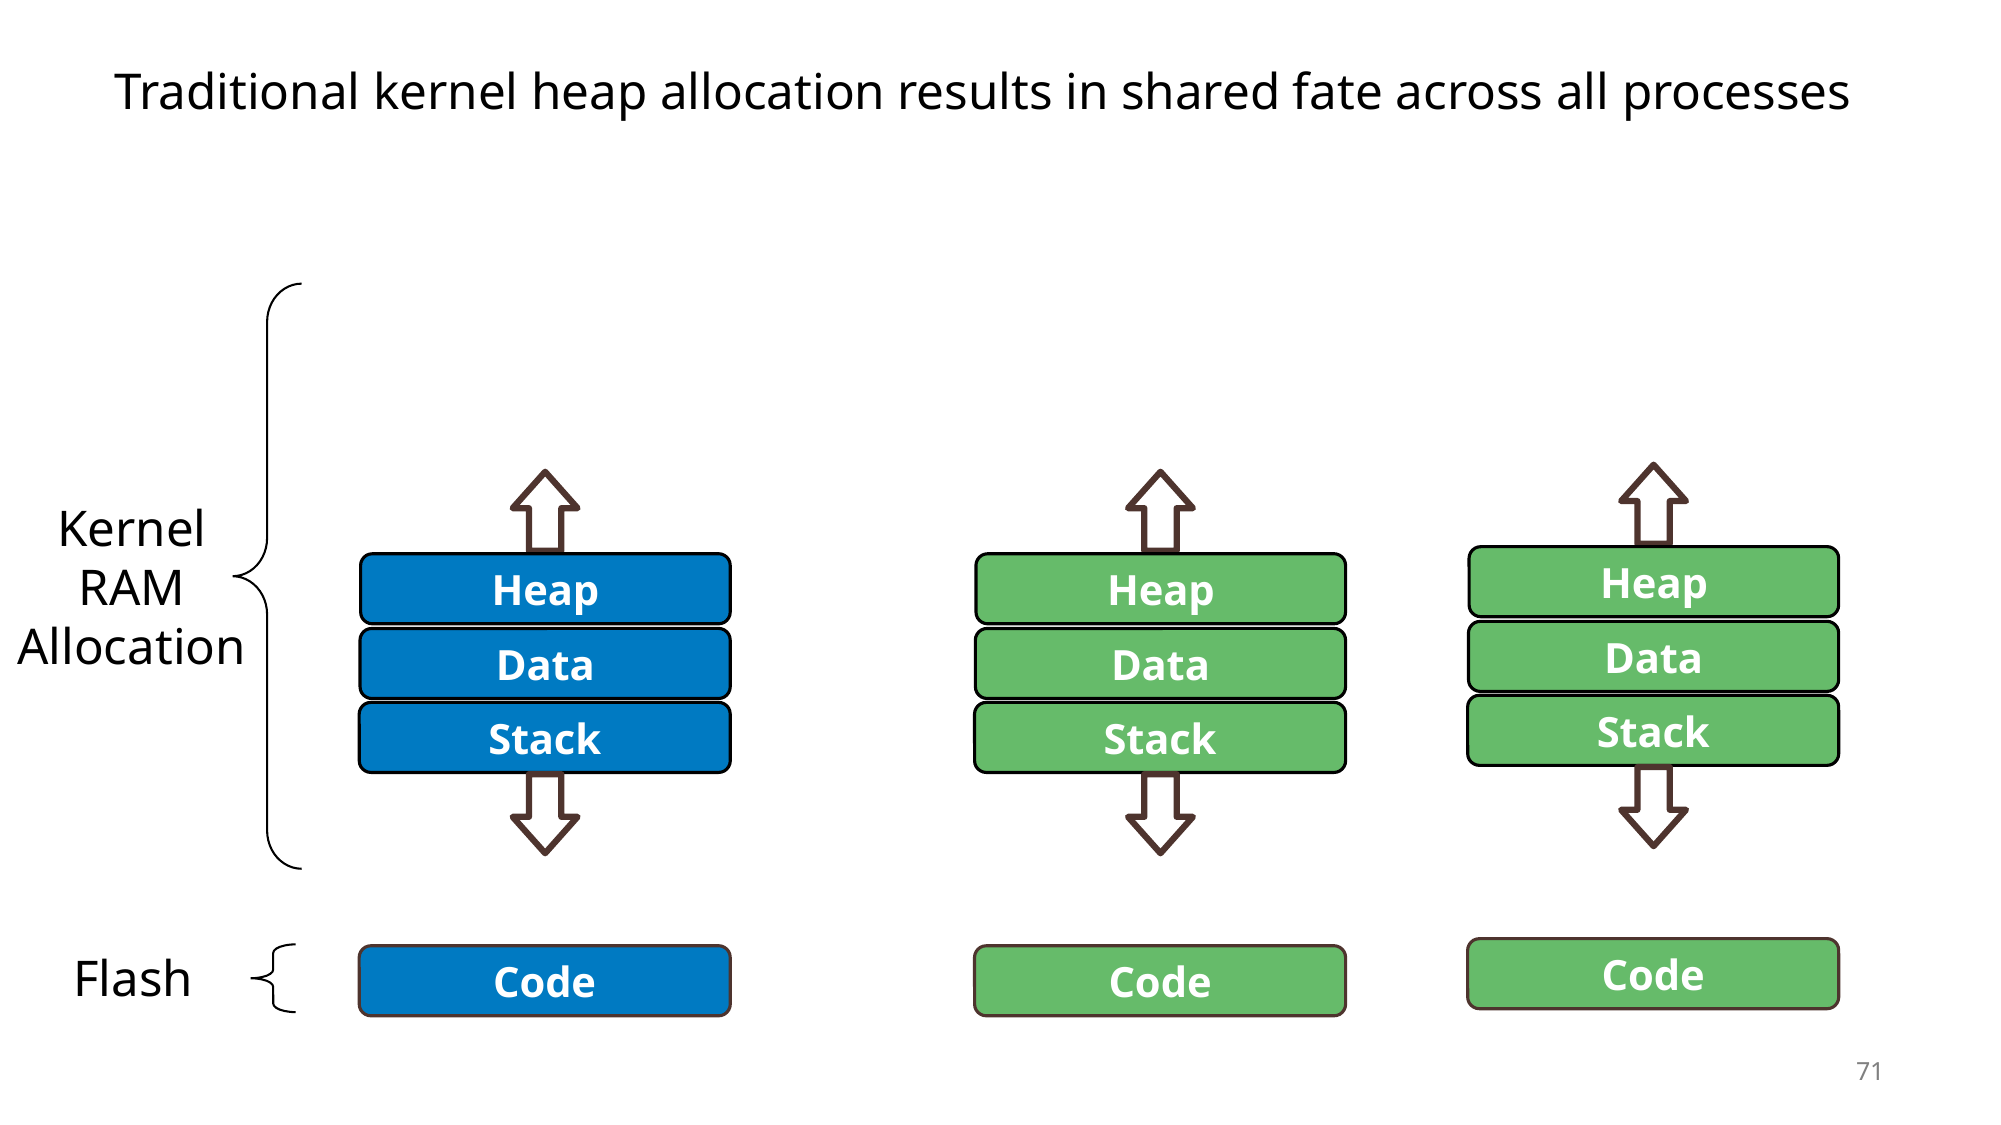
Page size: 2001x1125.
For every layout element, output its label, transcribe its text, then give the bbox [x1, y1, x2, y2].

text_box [9, 283, 731, 1017]
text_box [1467, 464, 1839, 1010]
title Traditional kernel heap allocation results in shared fate across all processes [99, 37, 1900, 150]
slide_number 71 [1749, 1042, 1900, 1103]
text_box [974, 471, 1346, 1017]
